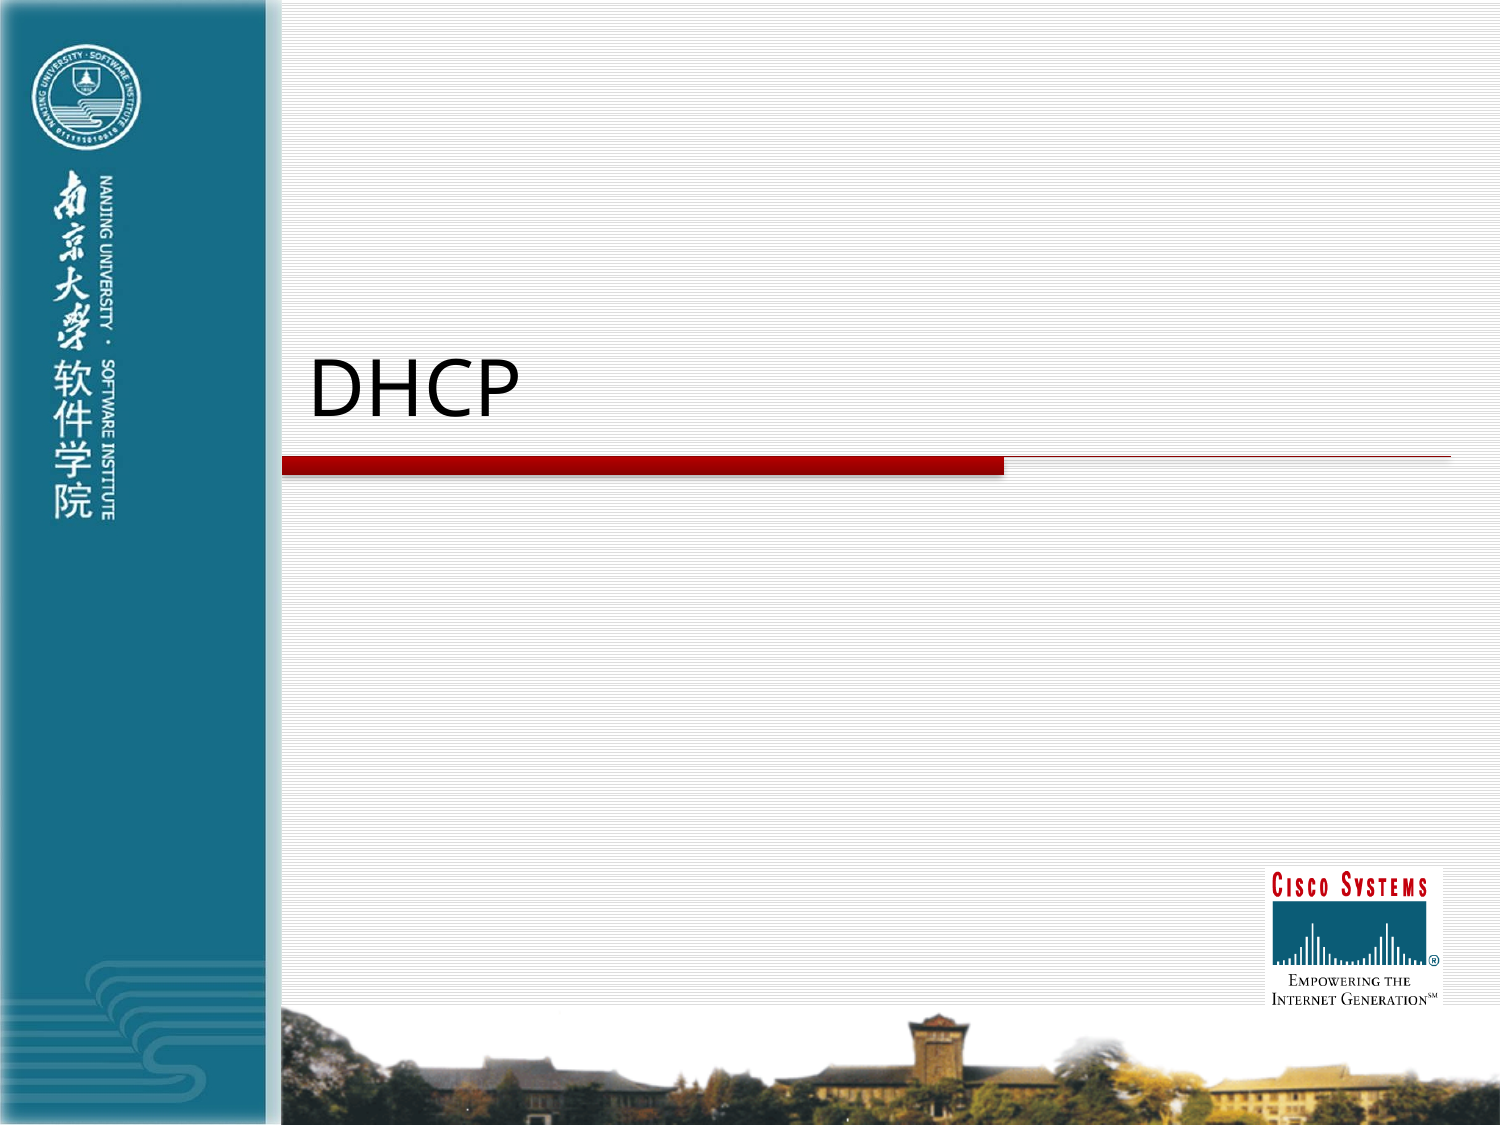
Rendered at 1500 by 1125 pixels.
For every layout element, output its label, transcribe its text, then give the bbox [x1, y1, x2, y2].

picture [0, 0, 1500, 1125]
title DHCP [292, 199, 1388, 441]
